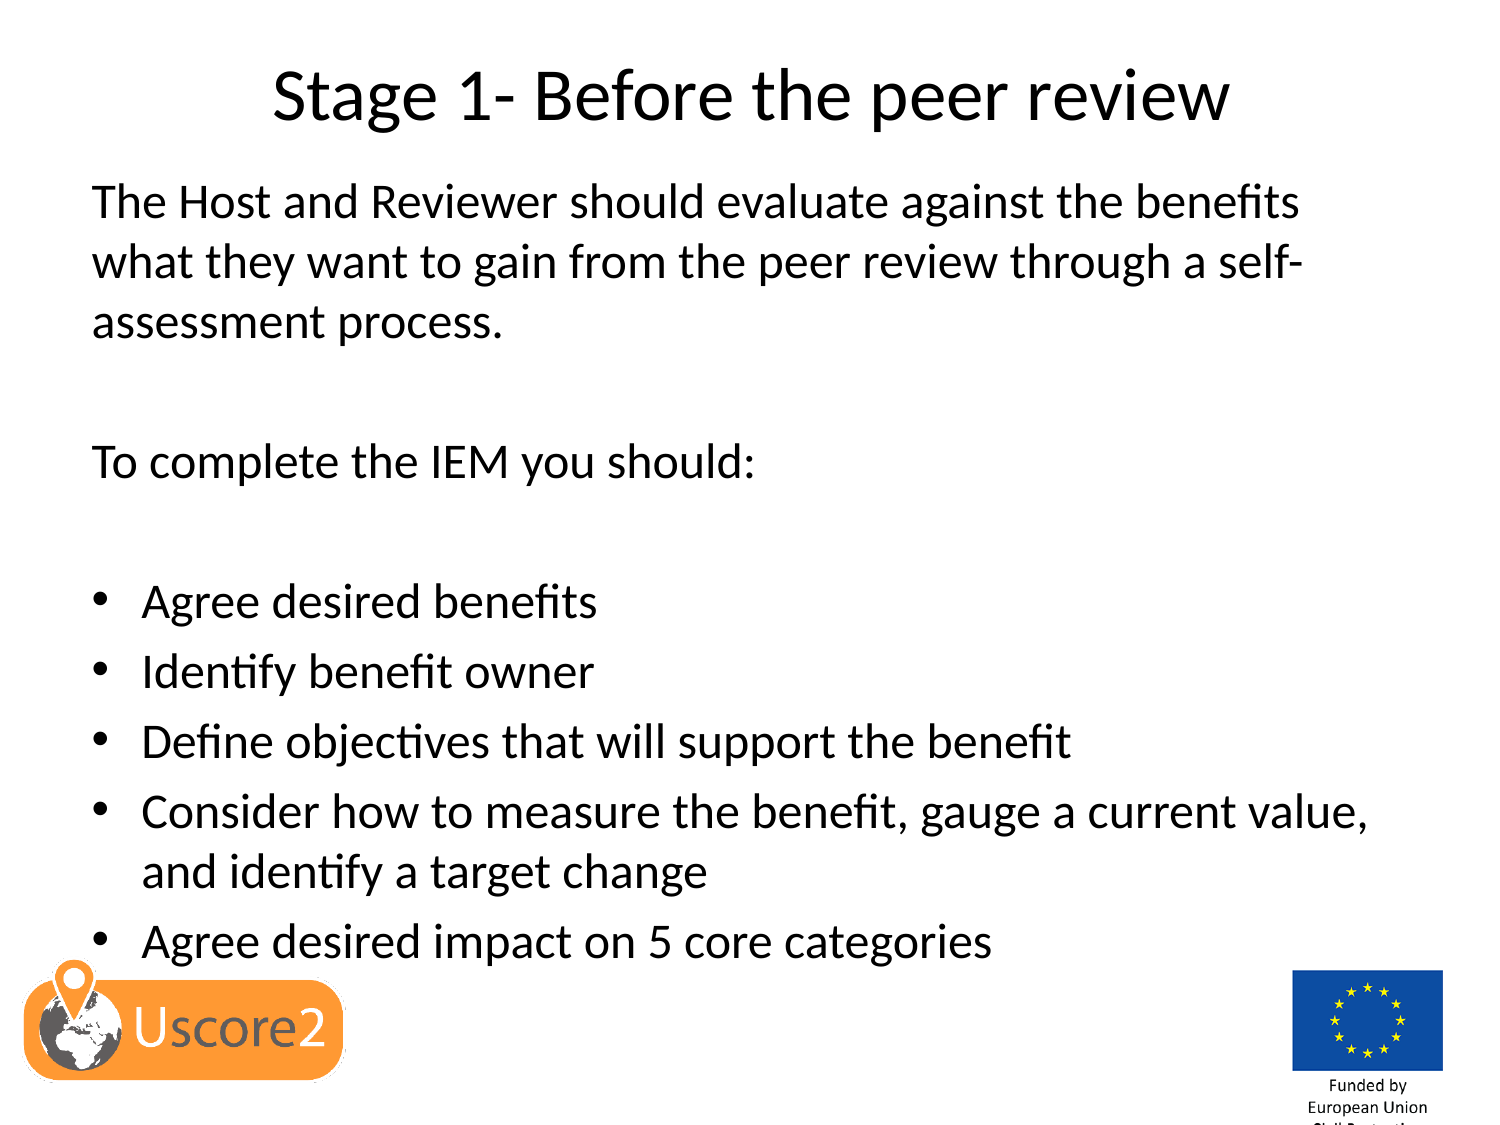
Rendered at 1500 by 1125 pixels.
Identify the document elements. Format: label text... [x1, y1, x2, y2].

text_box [20, 956, 1476, 1125]
list The Host and Reviewer should evaluate against the benefits what they want to gain from the peer review through a self-assessment process. To complete the IEM you should: Agree desired benefits Identify benefit owner Define objectives that will support the benefit Consider how to measure the benefit, gauge a current value, and identify a target change Agree desired impact on 5 core categories [76, 160, 1427, 955]
title Stage 1- Before the peer review [76, 19, 1427, 160]
